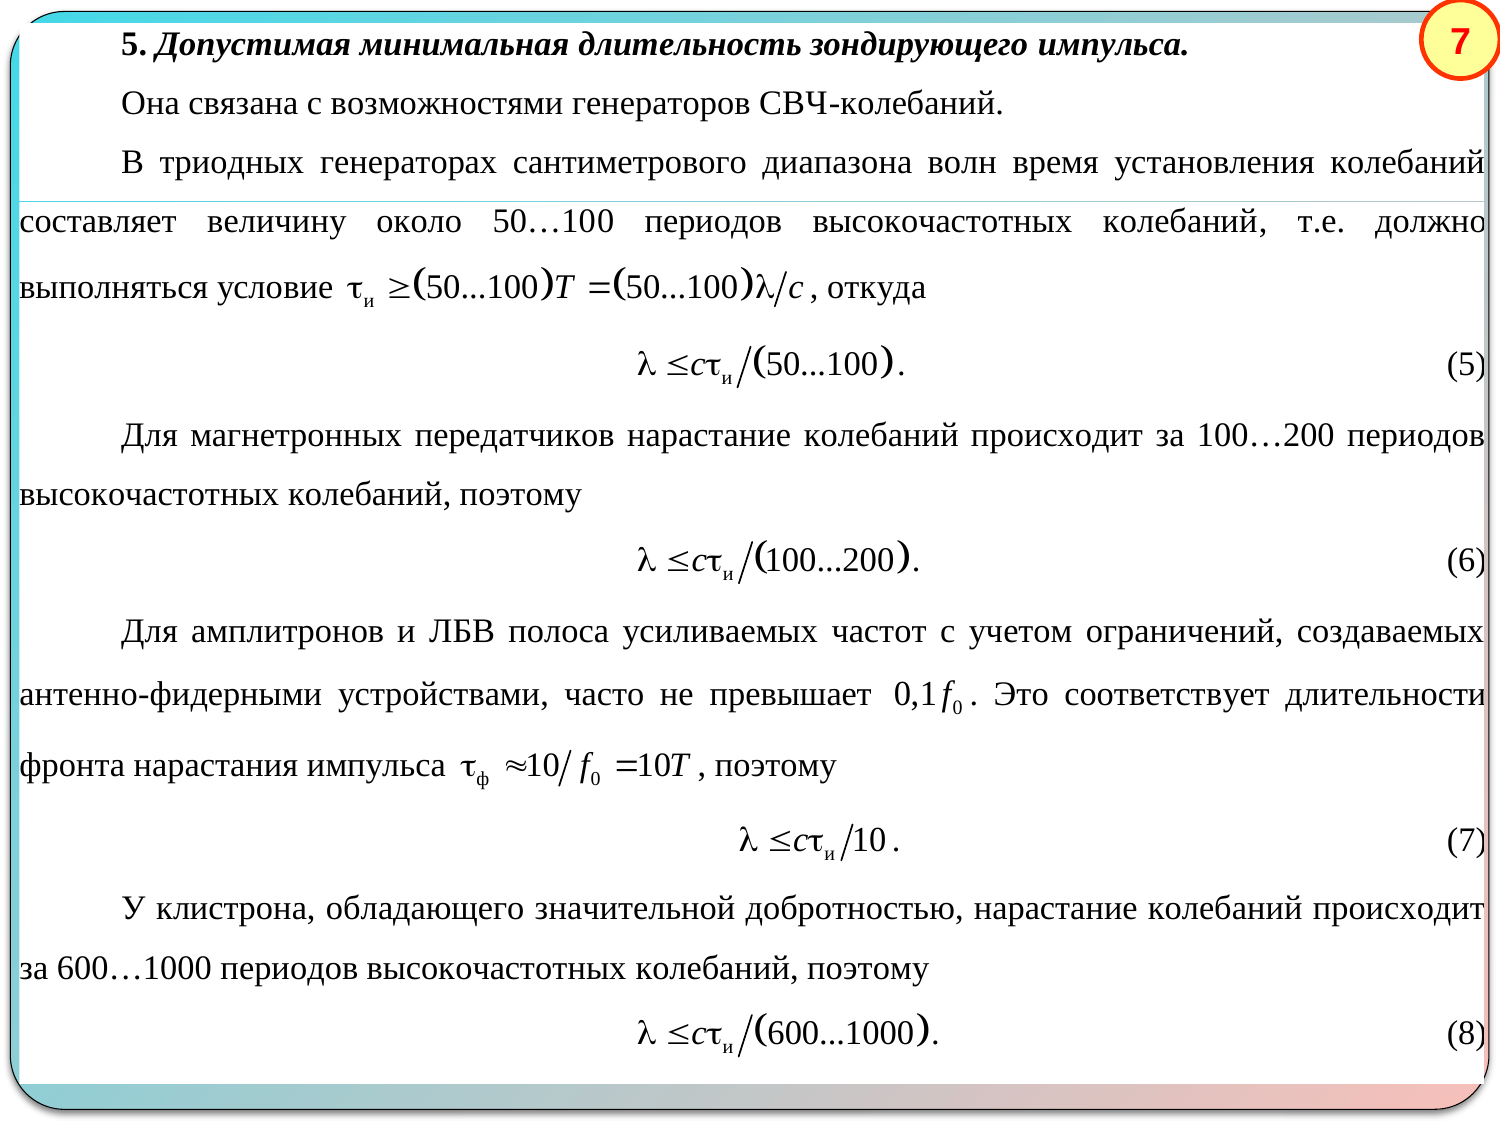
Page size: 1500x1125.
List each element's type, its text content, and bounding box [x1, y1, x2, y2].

picture [19, 23, 1485, 1086]
text_box 7 [1425, 0, 1500, 66]
